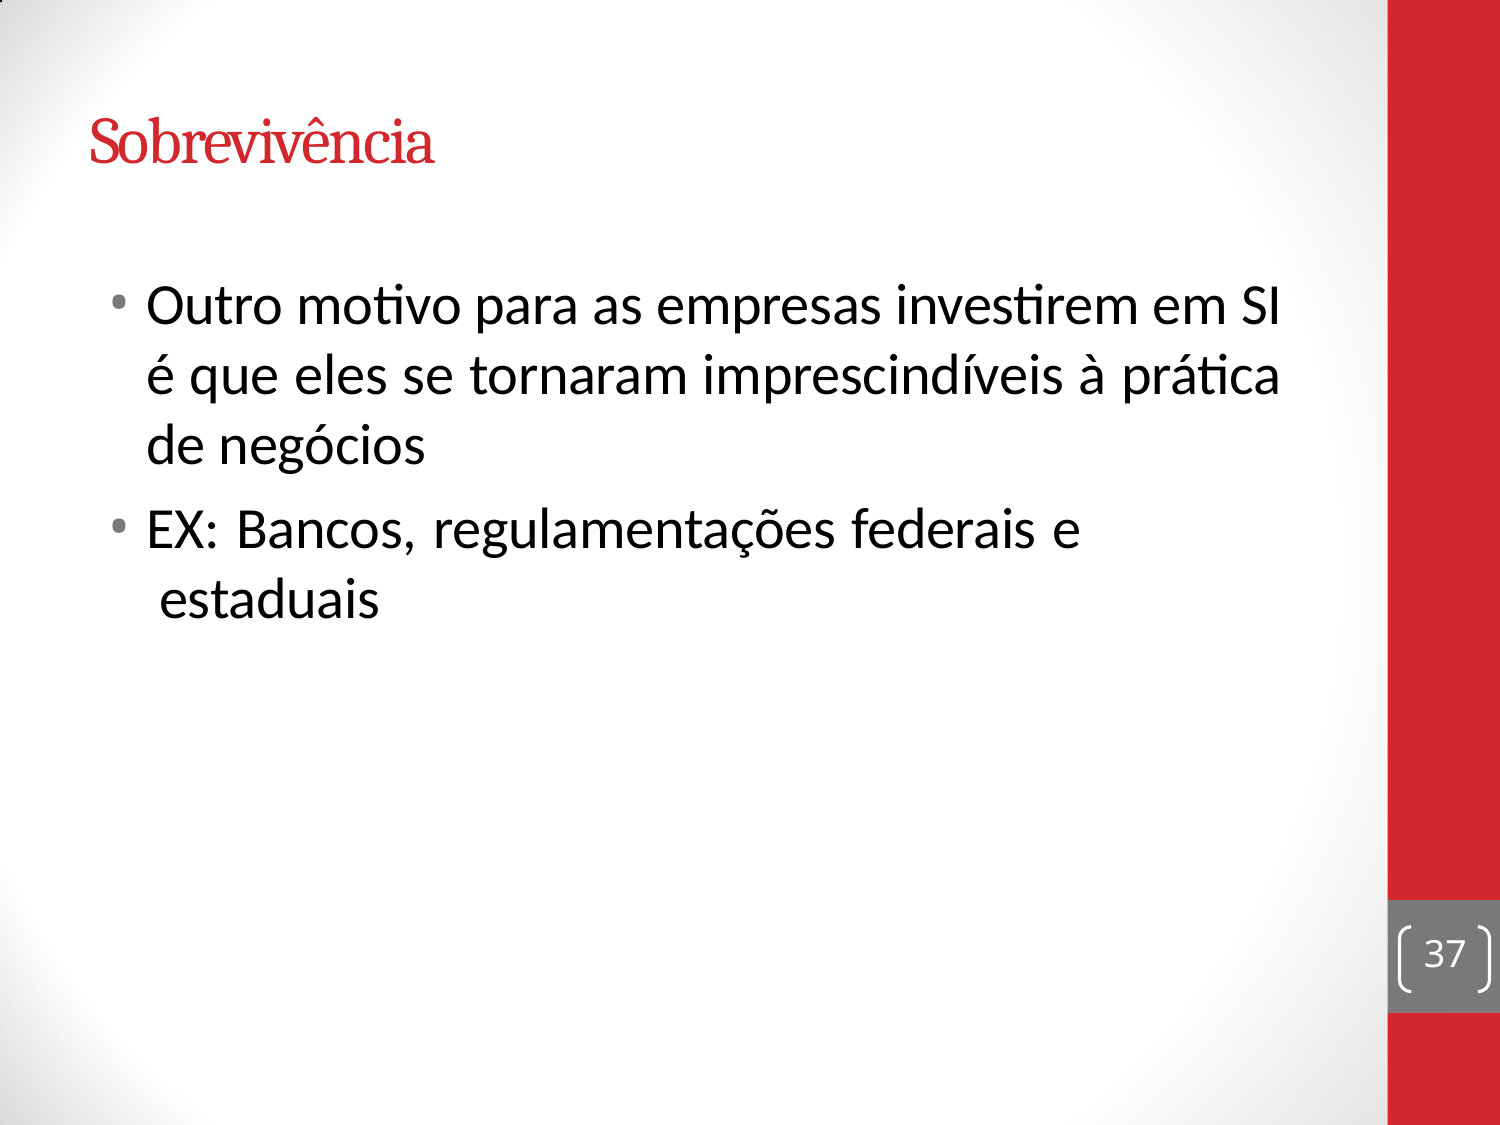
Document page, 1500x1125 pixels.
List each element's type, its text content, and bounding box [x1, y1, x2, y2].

text_box Outro motivo para as empresas investirem em SI é que eles se tornaram imprescindíveis à prática de negócios EX: Bancos, regulamentações federais e estaduais [106, 264, 1297, 631]
text_box [1399, 926, 1412, 992]
picture [0, 0, 1387, 1125]
slide_number 37 [1417, 937, 1472, 1125]
title Sobrevivência [87, 94, 465, 285]
text_box [1477, 926, 1490, 992]
